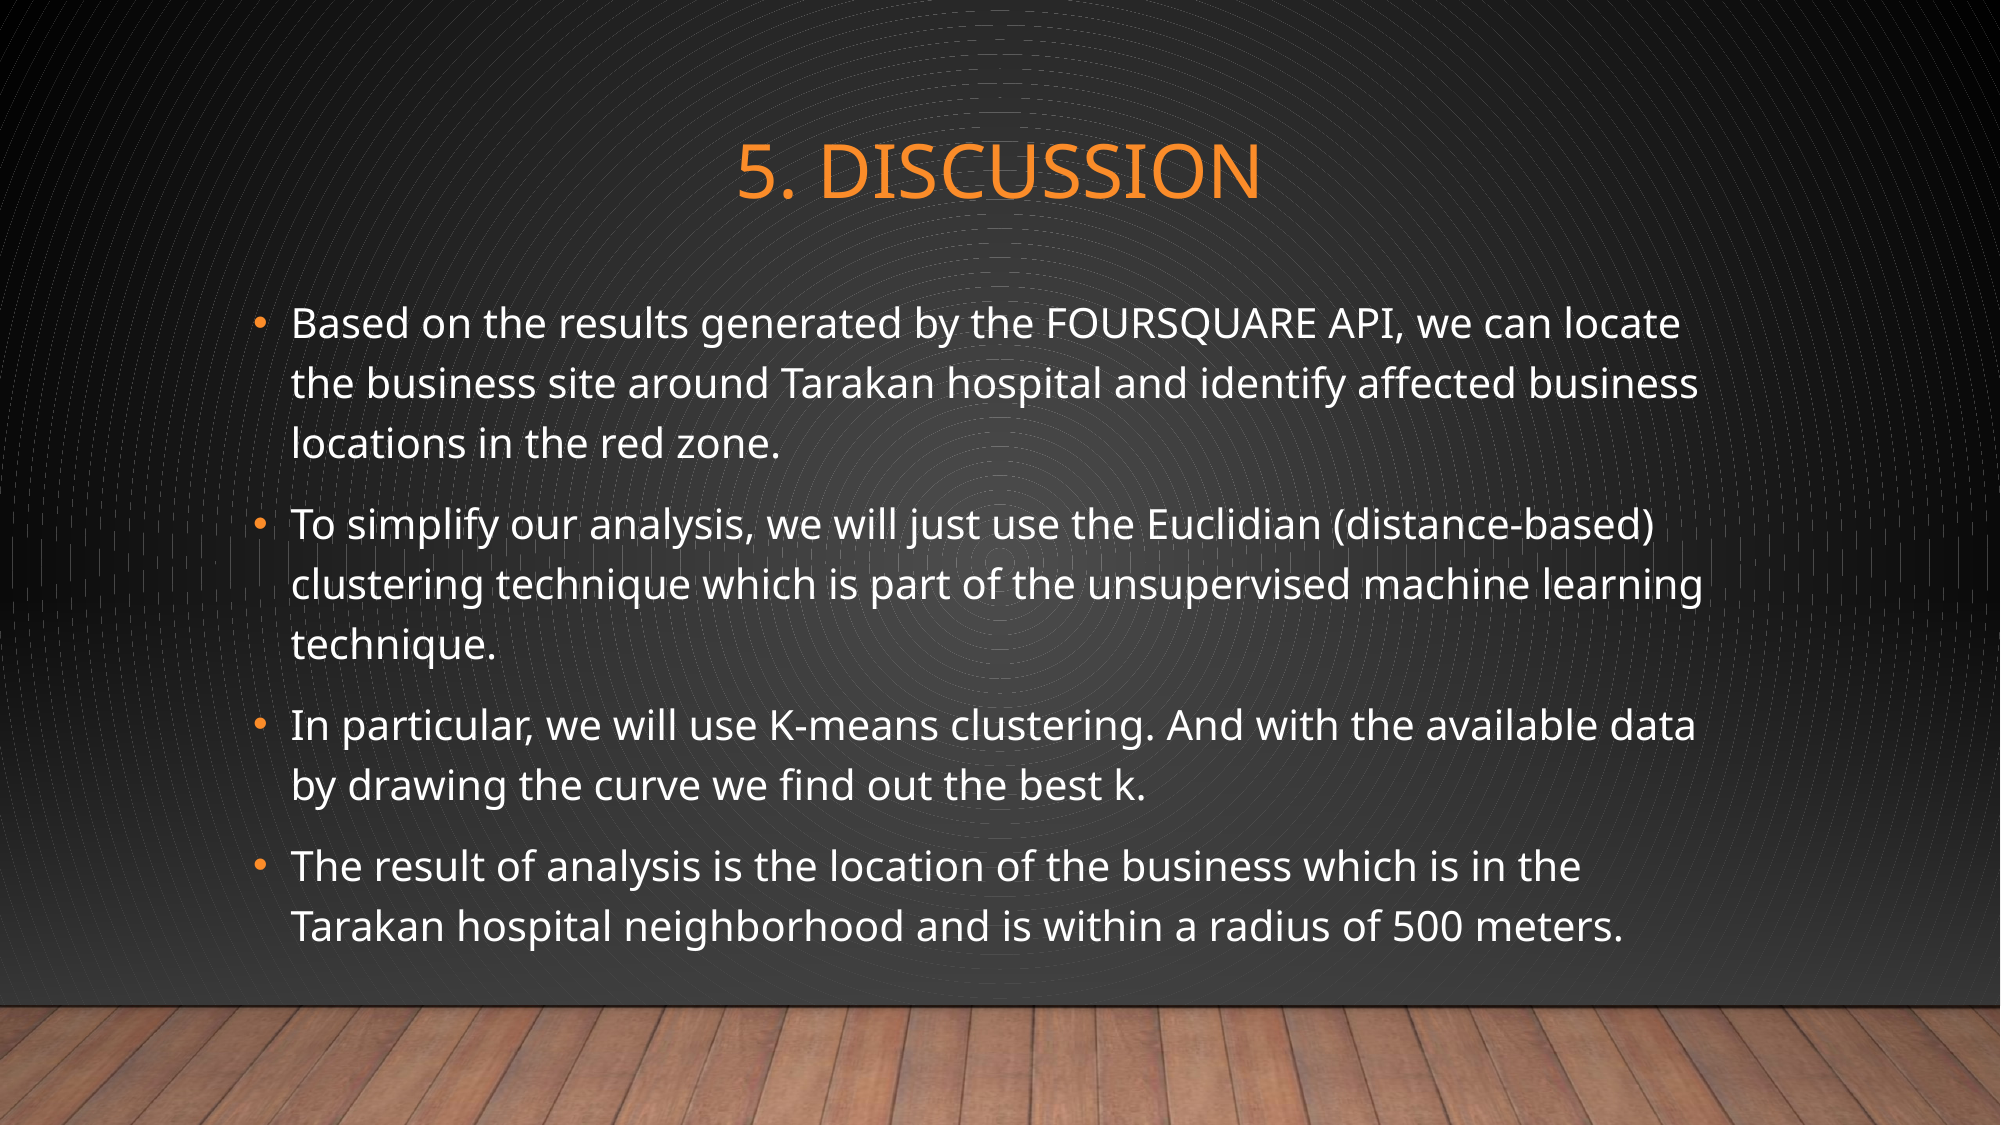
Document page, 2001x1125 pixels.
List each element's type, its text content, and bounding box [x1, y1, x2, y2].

title 5. DISCUSSION [238, 88, 1763, 261]
picture [0, 1005, 2000, 1125]
list Based on the results generated by the FOURSQUARE API, we can locate the business site around Tarakan hospital and identify affected business locations in the red zone. To simplify our analysis, we will just use the Euclidian (distance-based) clustering technique which is part of the unsupervised machine learning technique. In particular, we will use K-means clustering. And with the available data by drawing the curve we find out the best k. The result of analysis is the location of the business which is in the Tarakan hospital neighborhood and is within a radius of 500 meters. [238, 279, 1763, 846]
